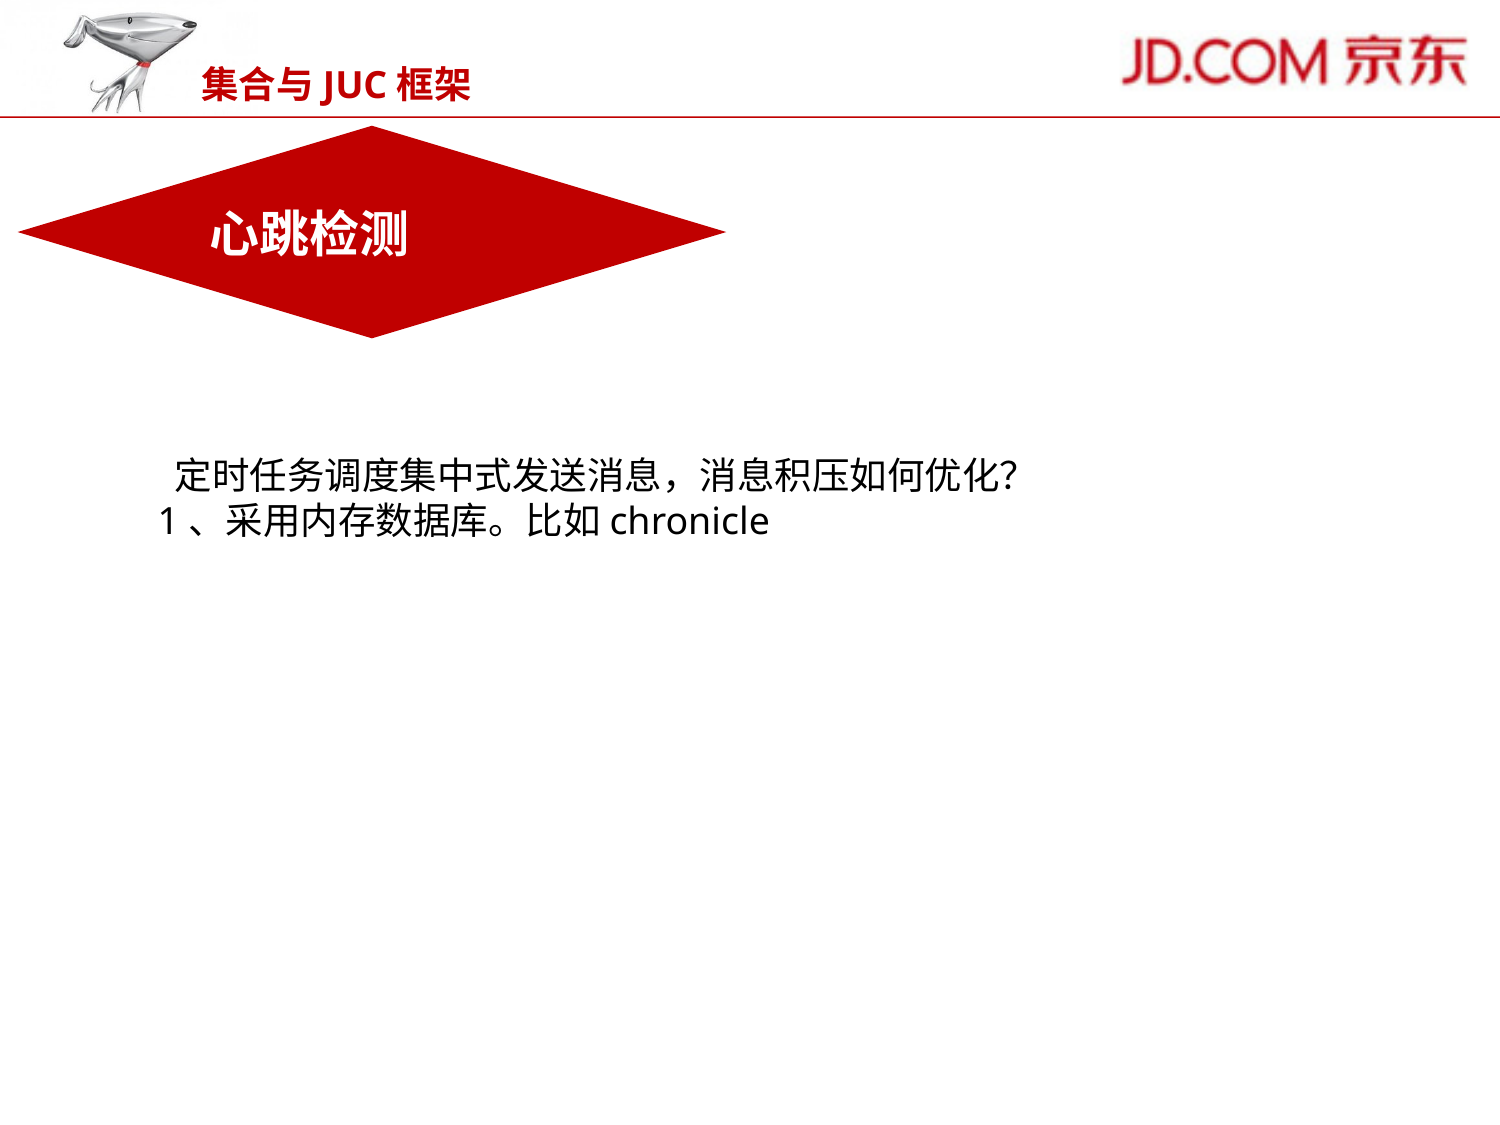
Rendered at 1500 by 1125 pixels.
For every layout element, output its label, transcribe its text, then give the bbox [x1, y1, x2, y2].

picture [0, 0, 258, 115]
text_box 集合与JUC框架 [261, 53, 487, 114]
text_box 定时任务调度集中式发送消息，消息积压如何优化？ 1、采用内存数据库。比如chronicle [142, 444, 1424, 550]
text_box 心跳检测 [15, 123, 729, 341]
picture [1106, 30, 1500, 94]
